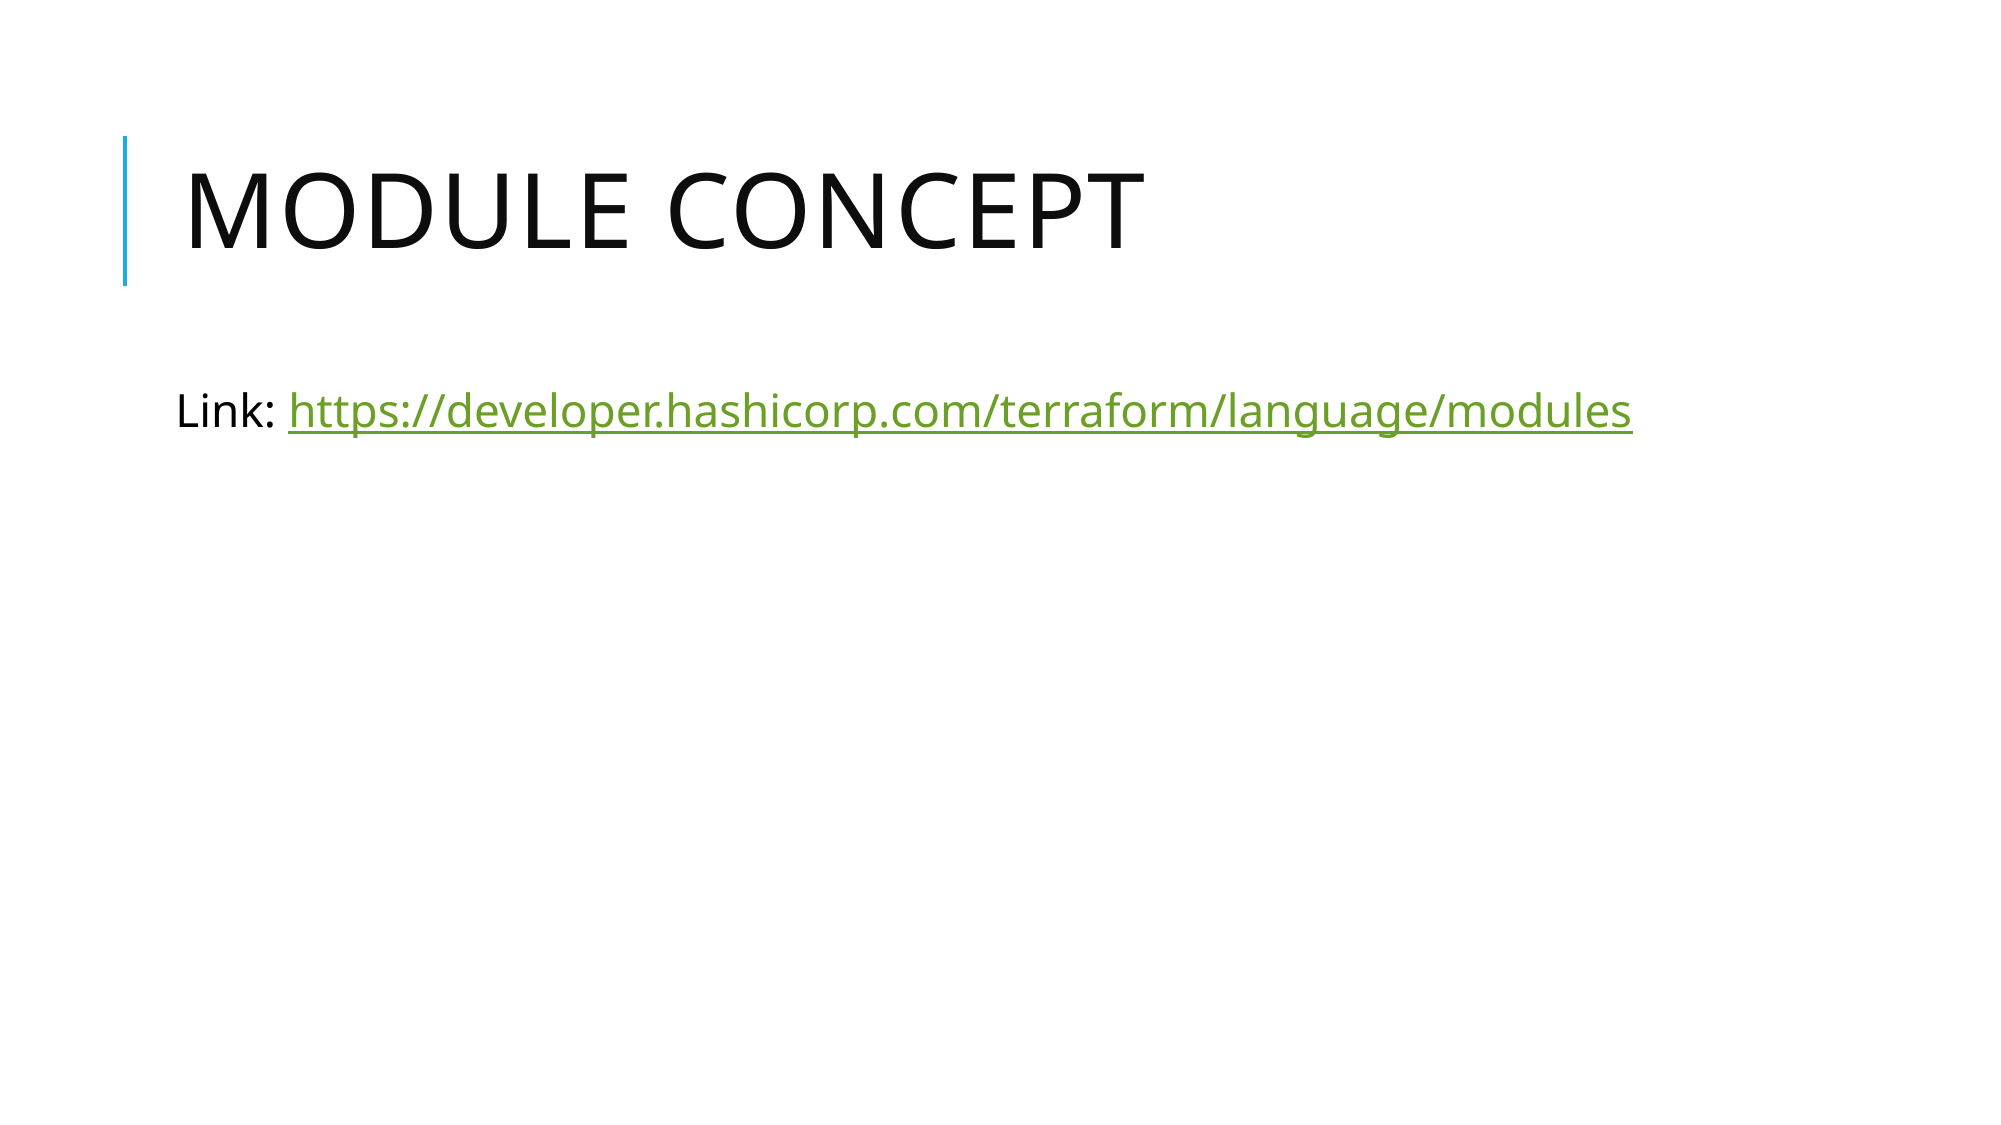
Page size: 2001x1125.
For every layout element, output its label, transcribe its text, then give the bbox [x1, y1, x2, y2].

list Link: https://developer.hashicorp.com/terraform/language/modules [168, 375, 1763, 1035]
title Module concept [168, 96, 1763, 342]
